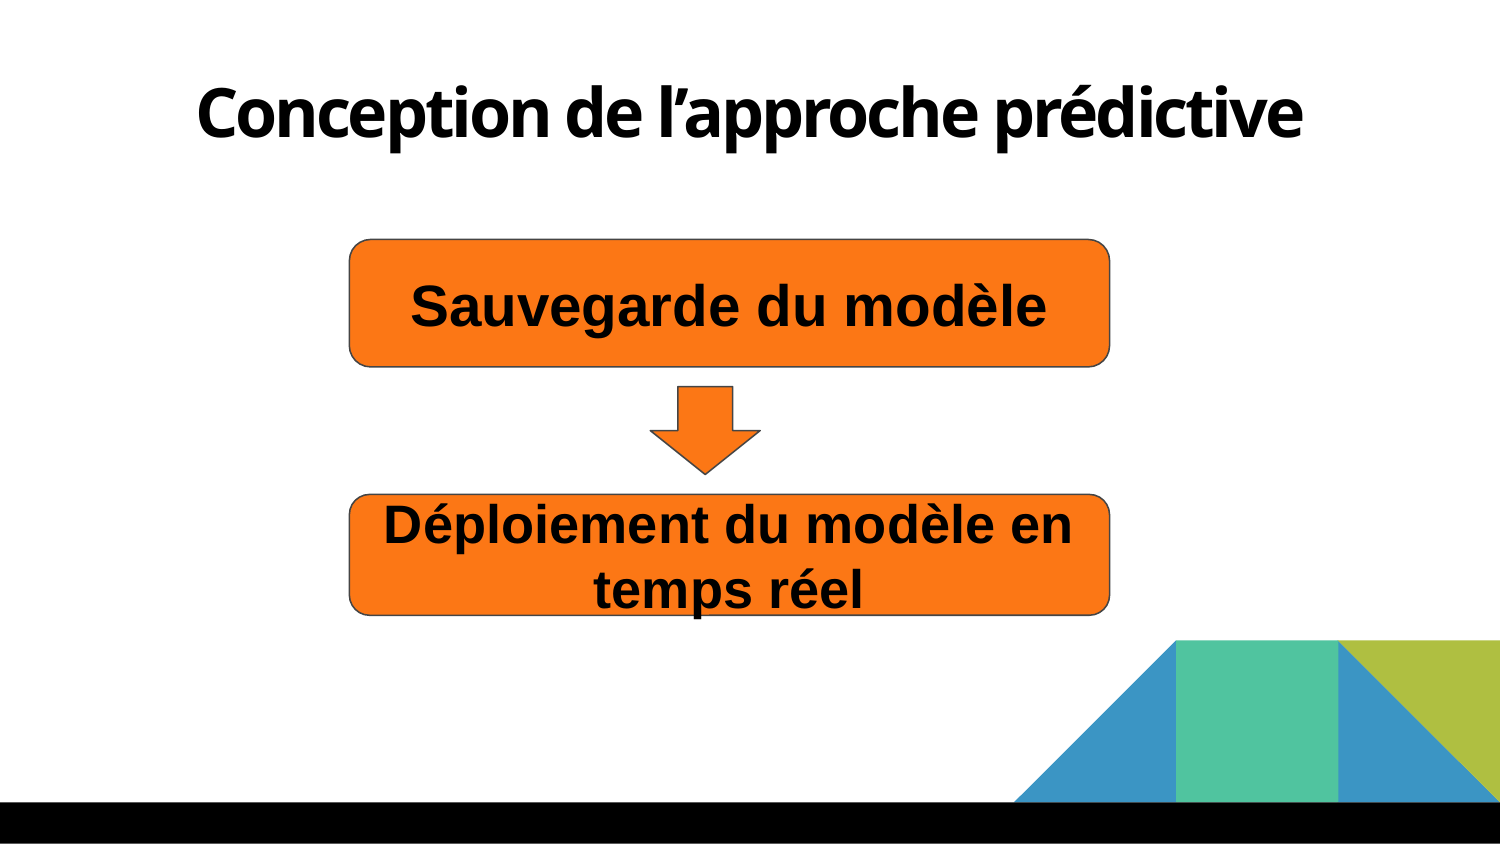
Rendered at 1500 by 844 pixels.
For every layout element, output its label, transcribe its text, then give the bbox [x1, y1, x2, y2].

text_box [650, 386, 761, 475]
title Conception de l’approche prédictive [51, 67, 1449, 167]
text_box Déploiement du modèle en temps réel [349, 494, 1110, 616]
text_box Sauvegarde du modèle [349, 239, 1110, 367]
